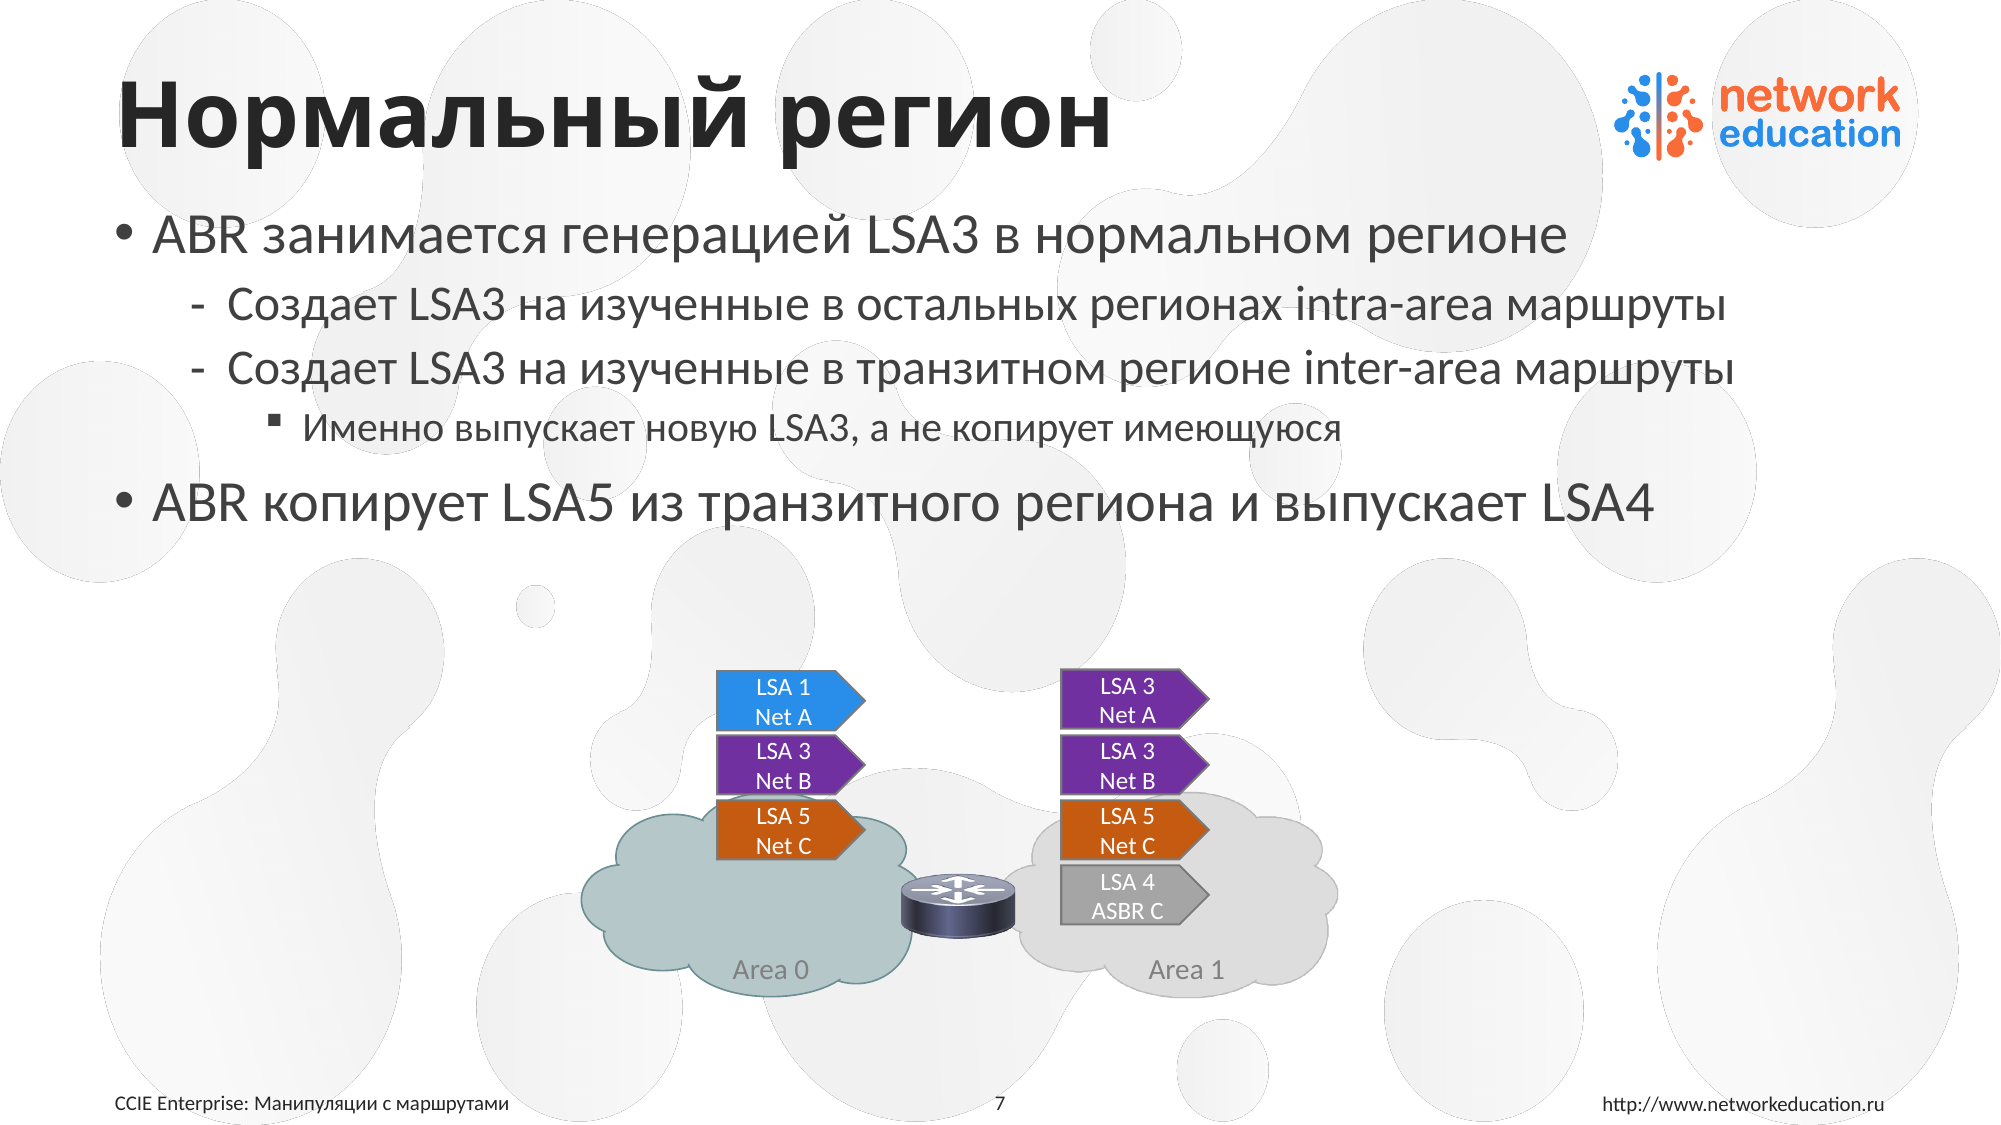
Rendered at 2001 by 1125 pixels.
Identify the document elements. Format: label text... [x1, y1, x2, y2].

text_box LSA 3 Net A [1060, 668, 1211, 730]
title Нормальный регион [99, 60, 1900, 167]
text_box LSA 3 Net B [1060, 734, 1211, 790]
list ABR занимается генерацией LSA3 в нормальном регионе Создает LSA3 на изученные в остальных регионах intra-area маршруты Создает LSA3 на изученные в транзитном регионе inter-area маршруты Именно выпускает новую LSA3, а не копирует имеющуюся ABR копирует LSA5 из транзитного региона и выпускает LSA4 [99, 196, 1900, 1035]
text_box LSA 3 Net B [716, 734, 867, 790]
text_box LSA 1 Net A [716, 670, 867, 732]
slide_number 7 [777, 1082, 1222, 1125]
footer CCIE Enterprise: Манипуляции с маршрутами [100, 1082, 776, 1125]
picture [0, 0, 2001, 1125]
